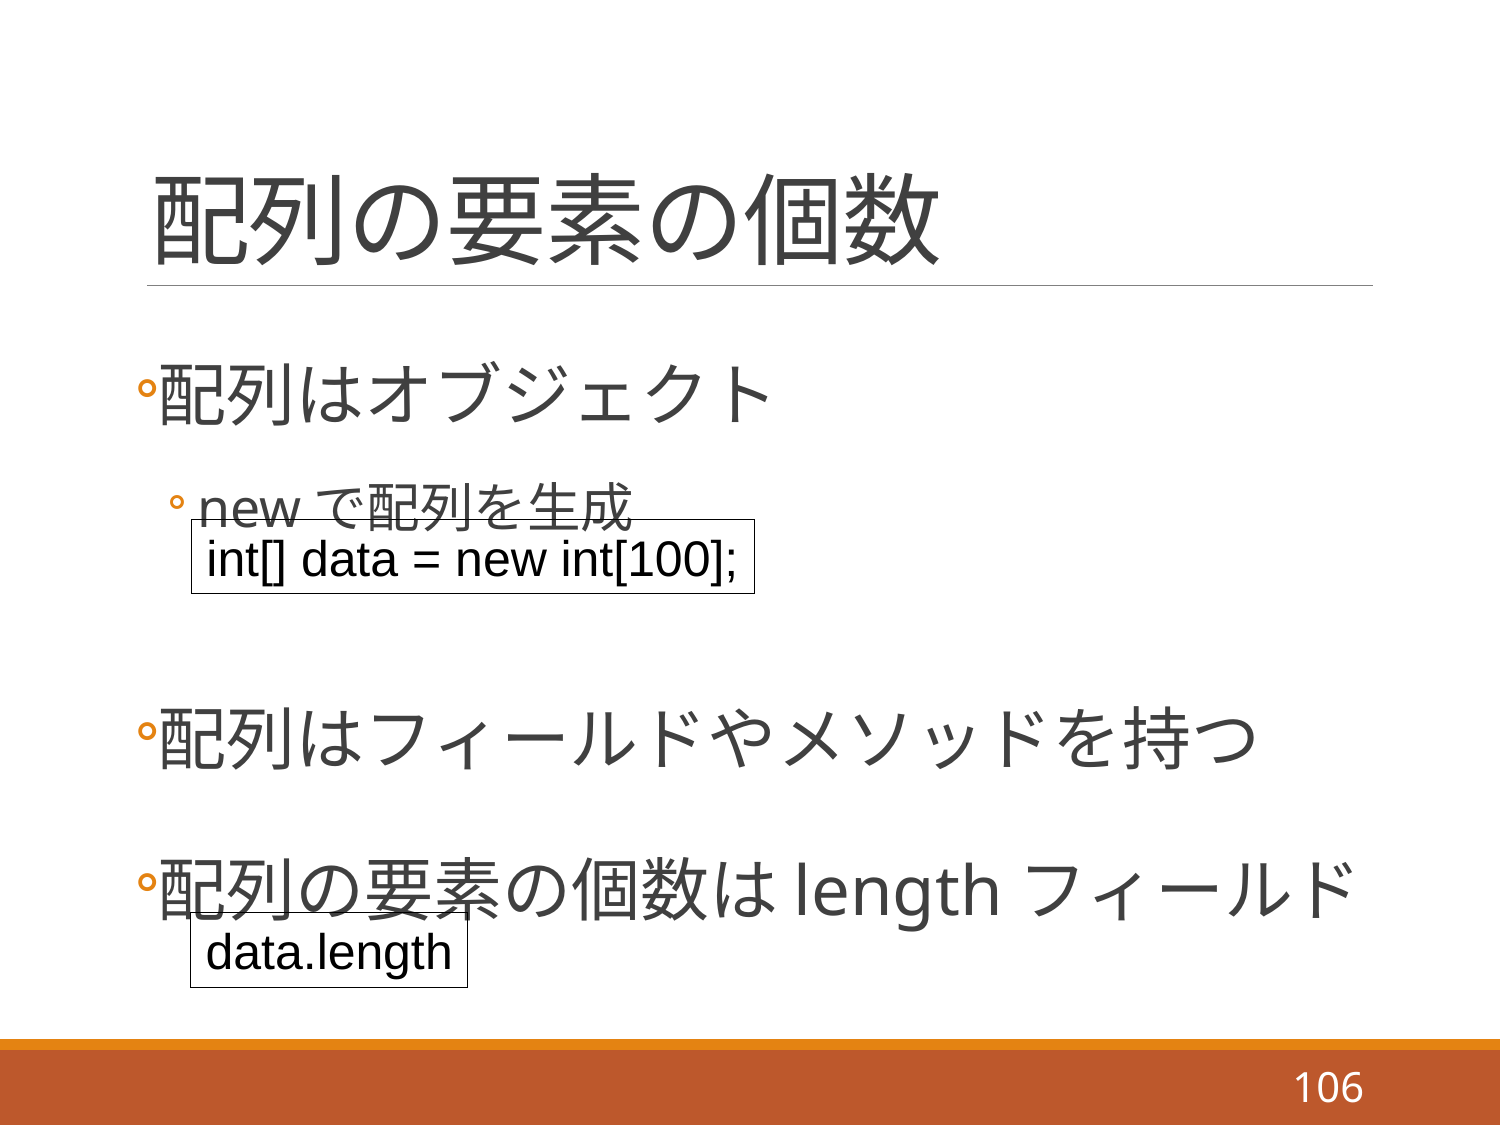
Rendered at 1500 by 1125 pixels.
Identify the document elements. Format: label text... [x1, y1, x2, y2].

text_box data.length [190, 912, 468, 988]
text_box int[] data = new int[100]; [191, 519, 755, 594]
slide_number 106 [1218, 1059, 1380, 1120]
title 配列の要素の個数 [135, 47, 1373, 285]
list 配列はオブジェクト newで配列を生成 配列はフィールドやメソッドを持つ 配列の要素の個数はlengthフィールド [135, 302, 1373, 963]
